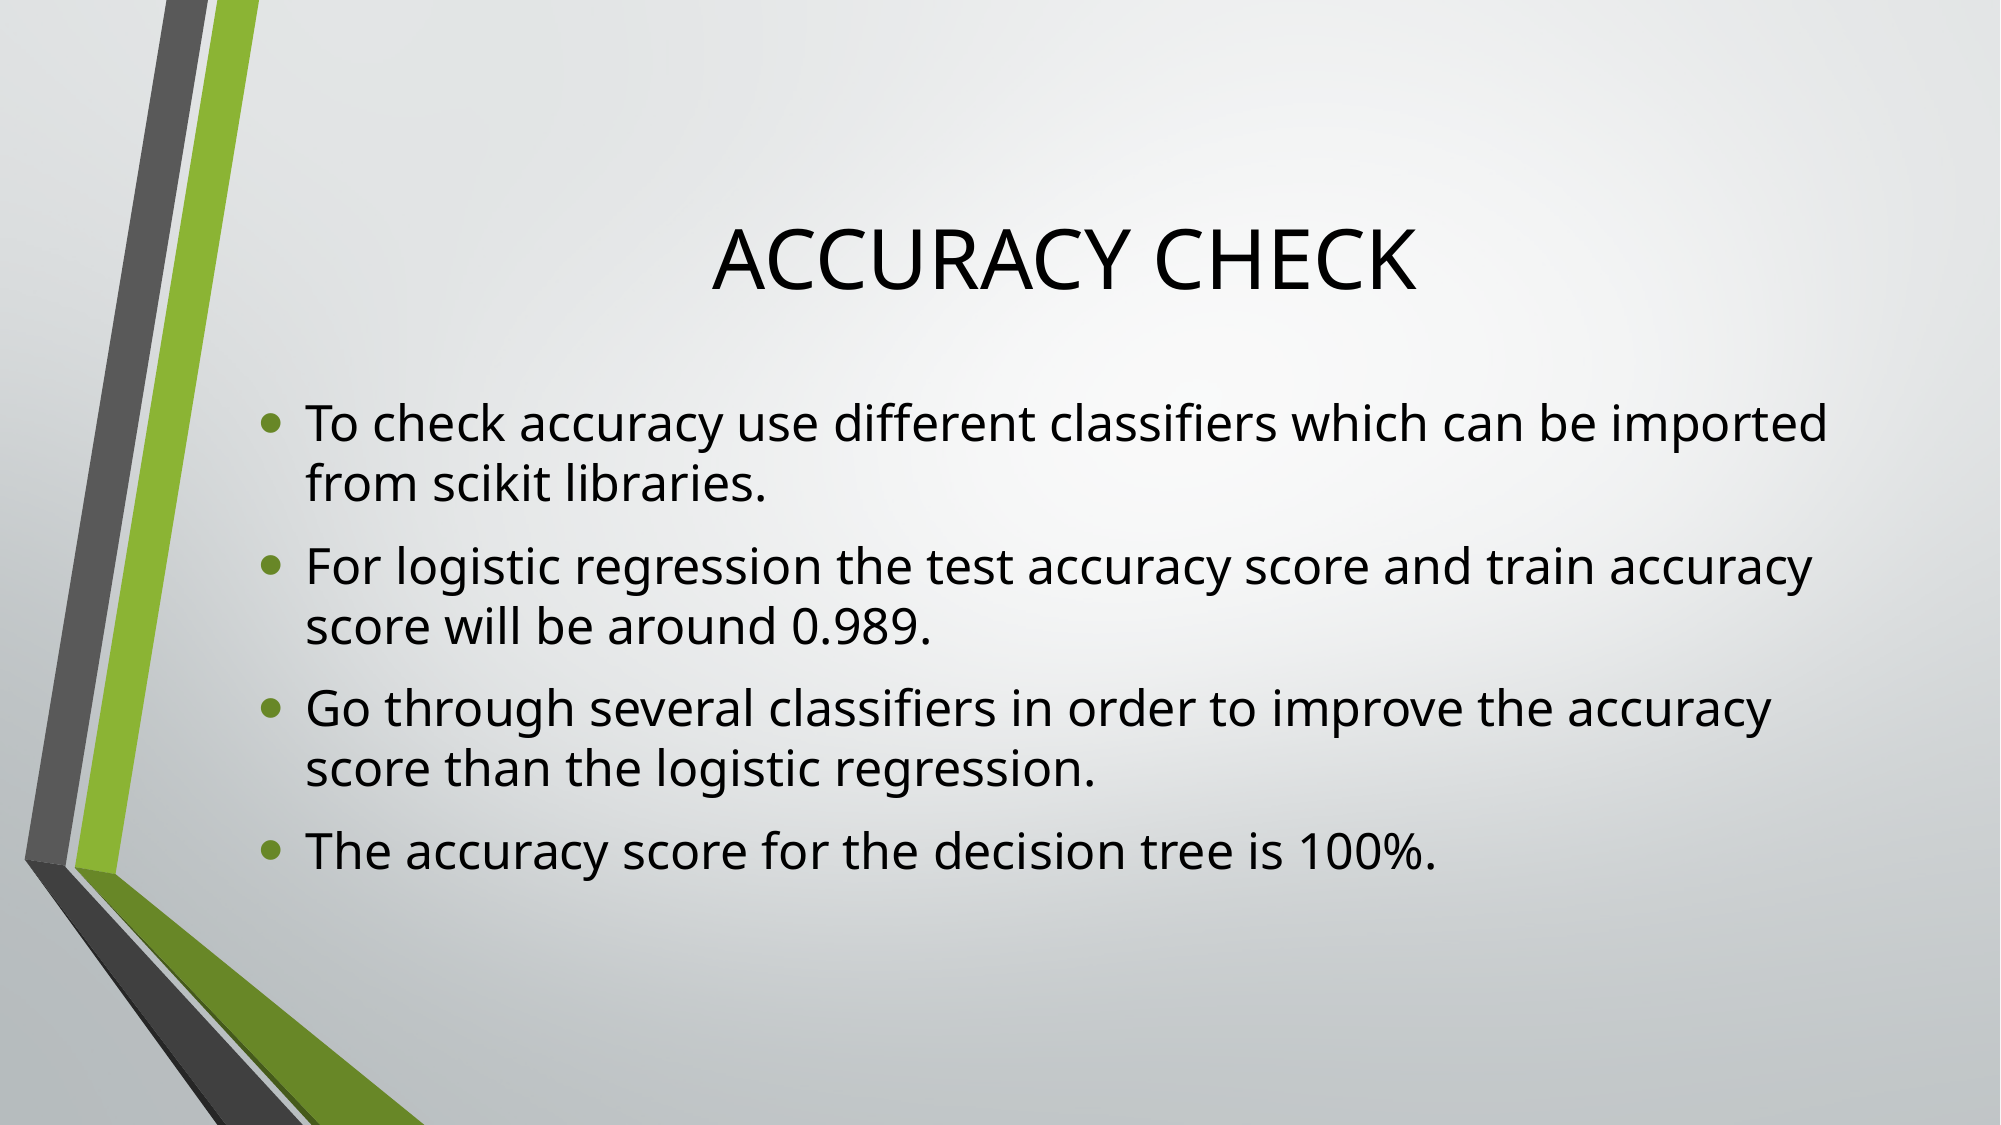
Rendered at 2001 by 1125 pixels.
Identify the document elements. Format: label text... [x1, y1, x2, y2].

list To check accuracy use different classifiers which can be imported from scikit libraries. For logistic regression the test accuracy score and train accuracy score will be around 0.989. Go through several classifiers in order to improve the accuracy score than the logistic regression. The accuracy score for the decision tree is 100%. [243, 321, 1887, 950]
title ACCURACY CHECK [243, 112, 1887, 321]
